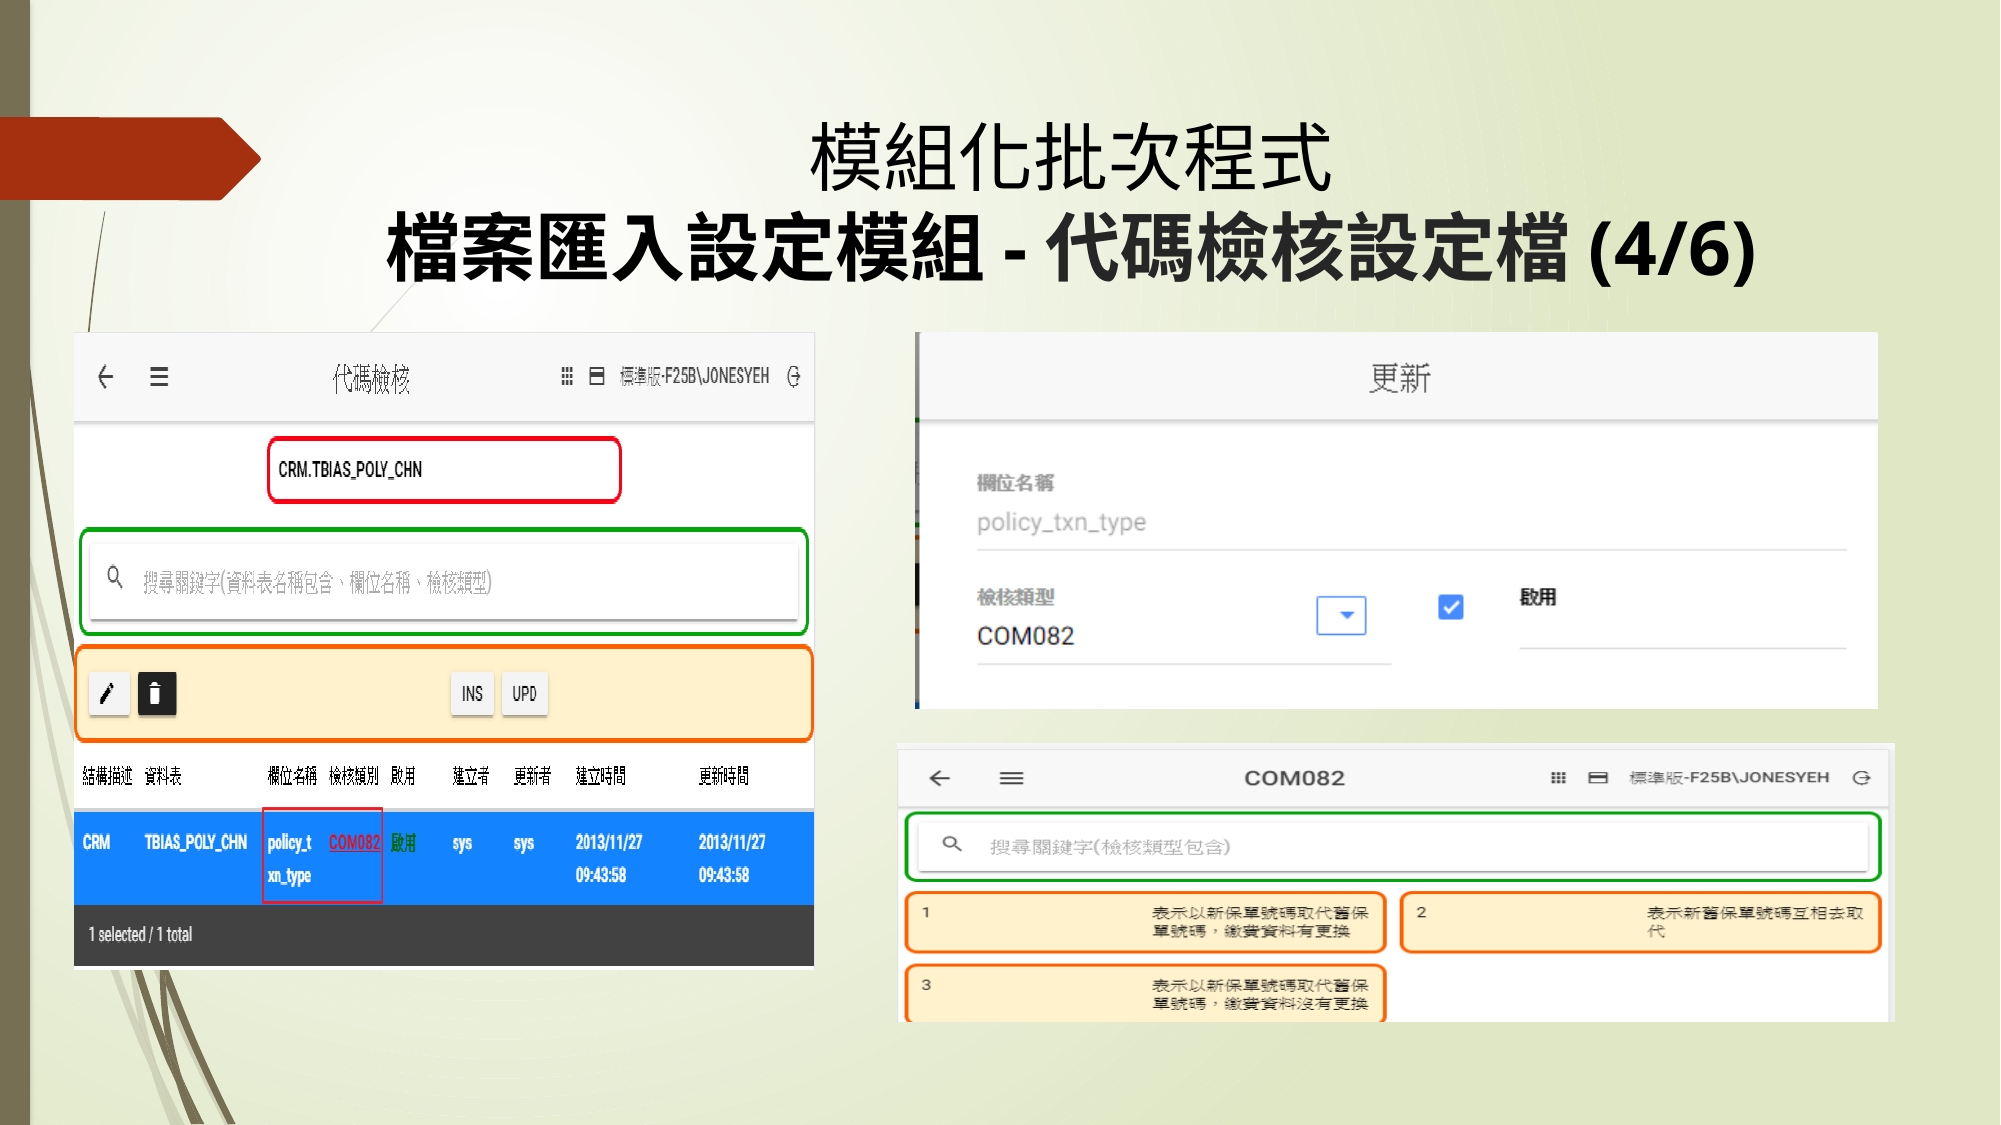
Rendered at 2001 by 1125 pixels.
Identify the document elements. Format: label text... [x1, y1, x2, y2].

title 模組化批次程式 檔案匯入設定模組-代碼檢核設定檔(4/6) [142, 102, 2000, 313]
picture [914, 331, 1878, 709]
picture [897, 743, 1896, 1022]
picture [74, 331, 816, 970]
